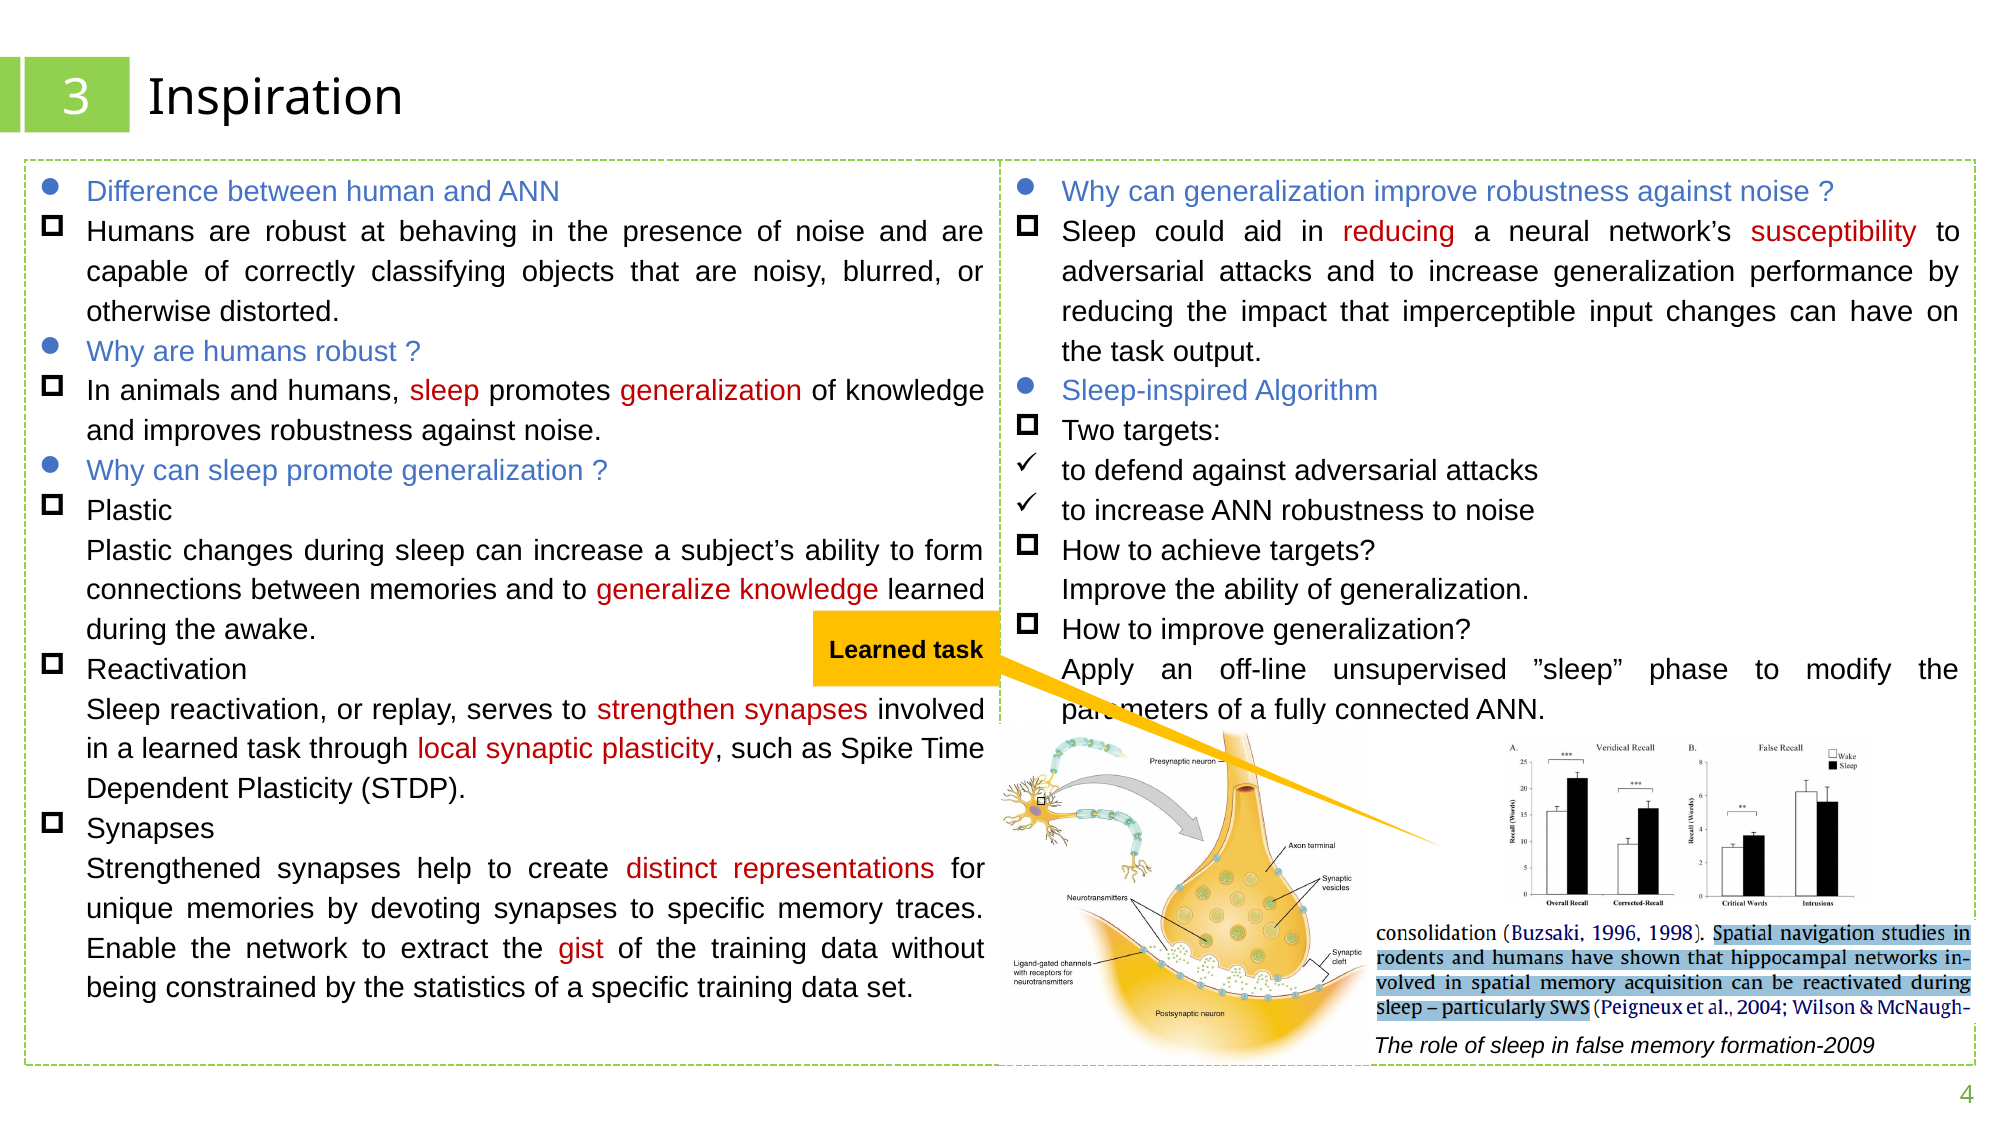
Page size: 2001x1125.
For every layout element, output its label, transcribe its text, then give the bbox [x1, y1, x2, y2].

picture [999, 724, 1369, 1065]
picture [1372, 920, 1976, 1023]
slide_number 4 [1538, 1065, 1989, 1125]
text_box Learned task [812, 609, 999, 688]
text_box Learned task [1369, 813, 1441, 847]
text_box Learned task [1001, 609, 1162, 724]
text_box [0, 56, 21, 133]
text_box [24, 159, 1976, 1066]
picture [1501, 736, 1873, 909]
text_box The role of sleep in false memory formation-2009 [1359, 1023, 1962, 1066]
text_box 3 [24, 56, 131, 133]
text_box Inspiration [133, 56, 1976, 132]
